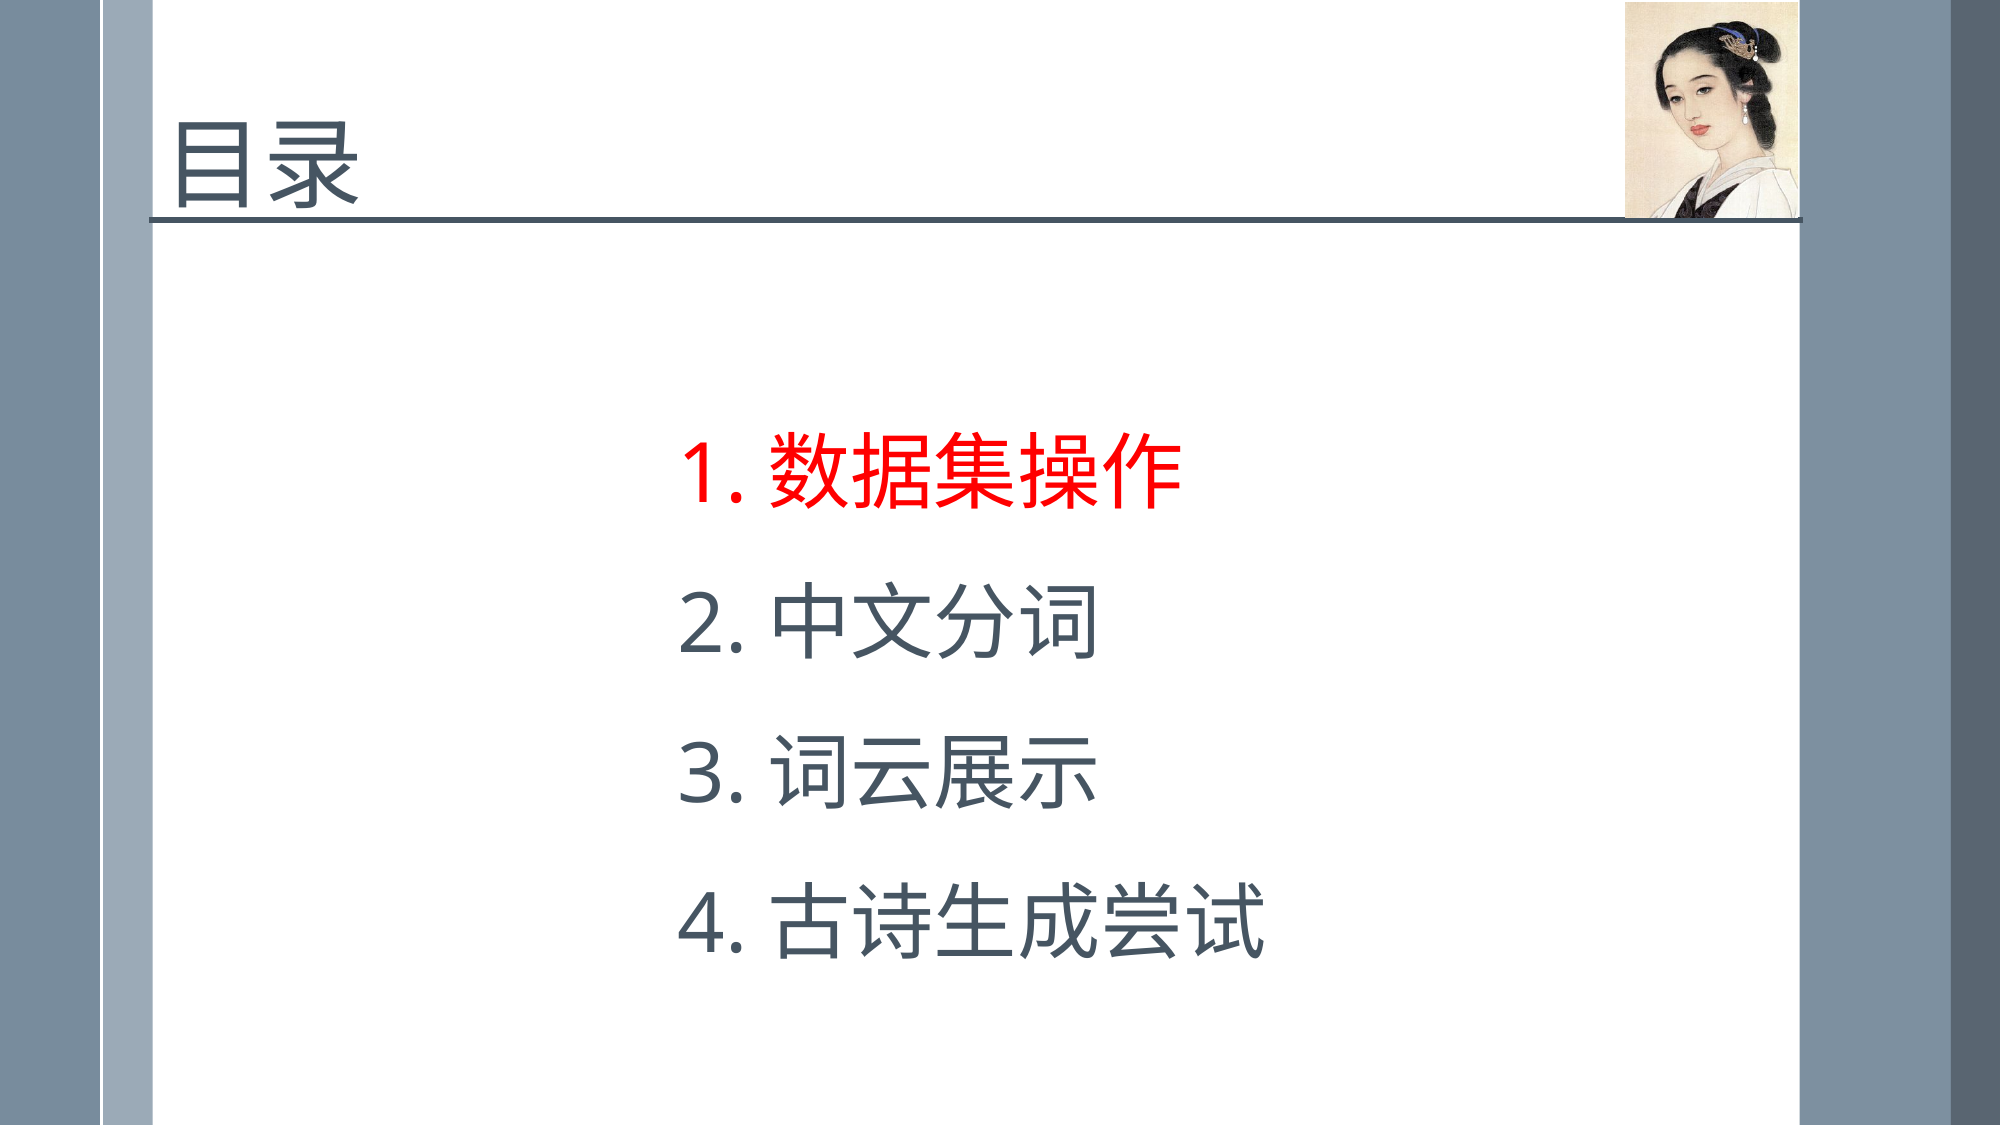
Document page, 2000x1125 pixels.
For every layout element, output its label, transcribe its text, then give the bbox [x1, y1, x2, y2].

picture [1625, 2, 1798, 218]
text_box 目录 [149, 220, 1803, 228]
text_box 目录 [149, 2, 1803, 219]
text_box 1.数据集操作 2.中文分词 3.词云展示 4.古诗生成尝试 [663, 361, 1290, 1067]
